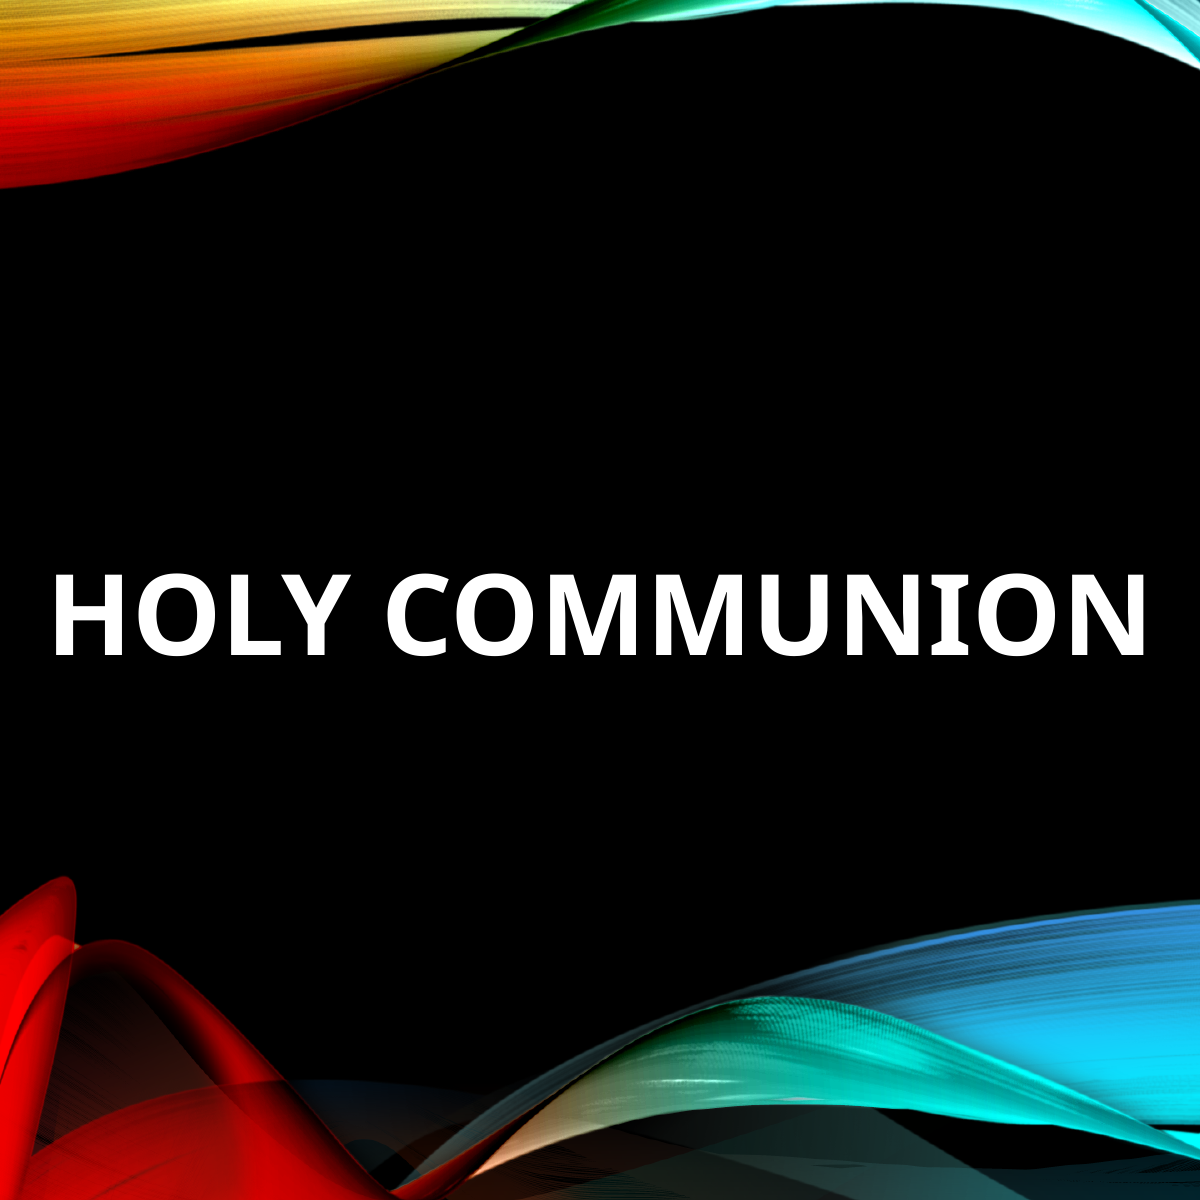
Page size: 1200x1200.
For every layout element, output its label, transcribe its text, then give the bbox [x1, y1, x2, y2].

title HOLY COMMUNION [0, 423, 1200, 688]
picture [0, 874, 1200, 1200]
picture [0, 0, 1200, 190]
